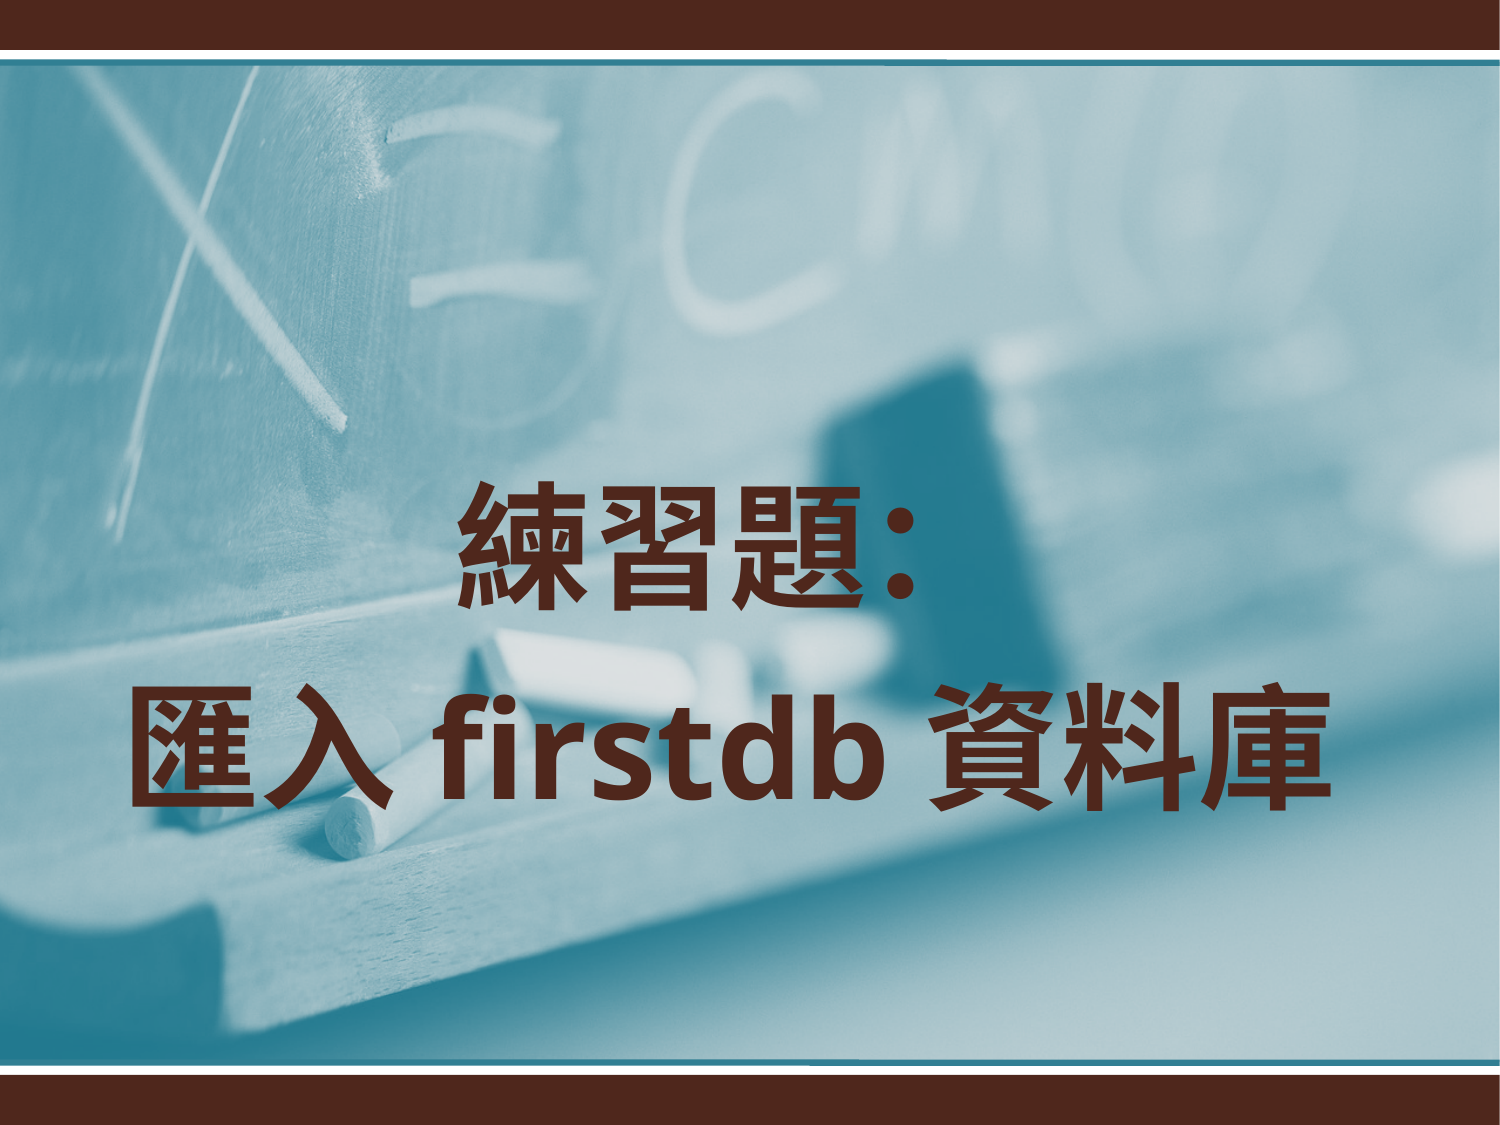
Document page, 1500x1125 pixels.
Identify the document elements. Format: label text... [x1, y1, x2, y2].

subtitle 練習題： 匯入firstdb資料庫 [53, 178, 1406, 835]
